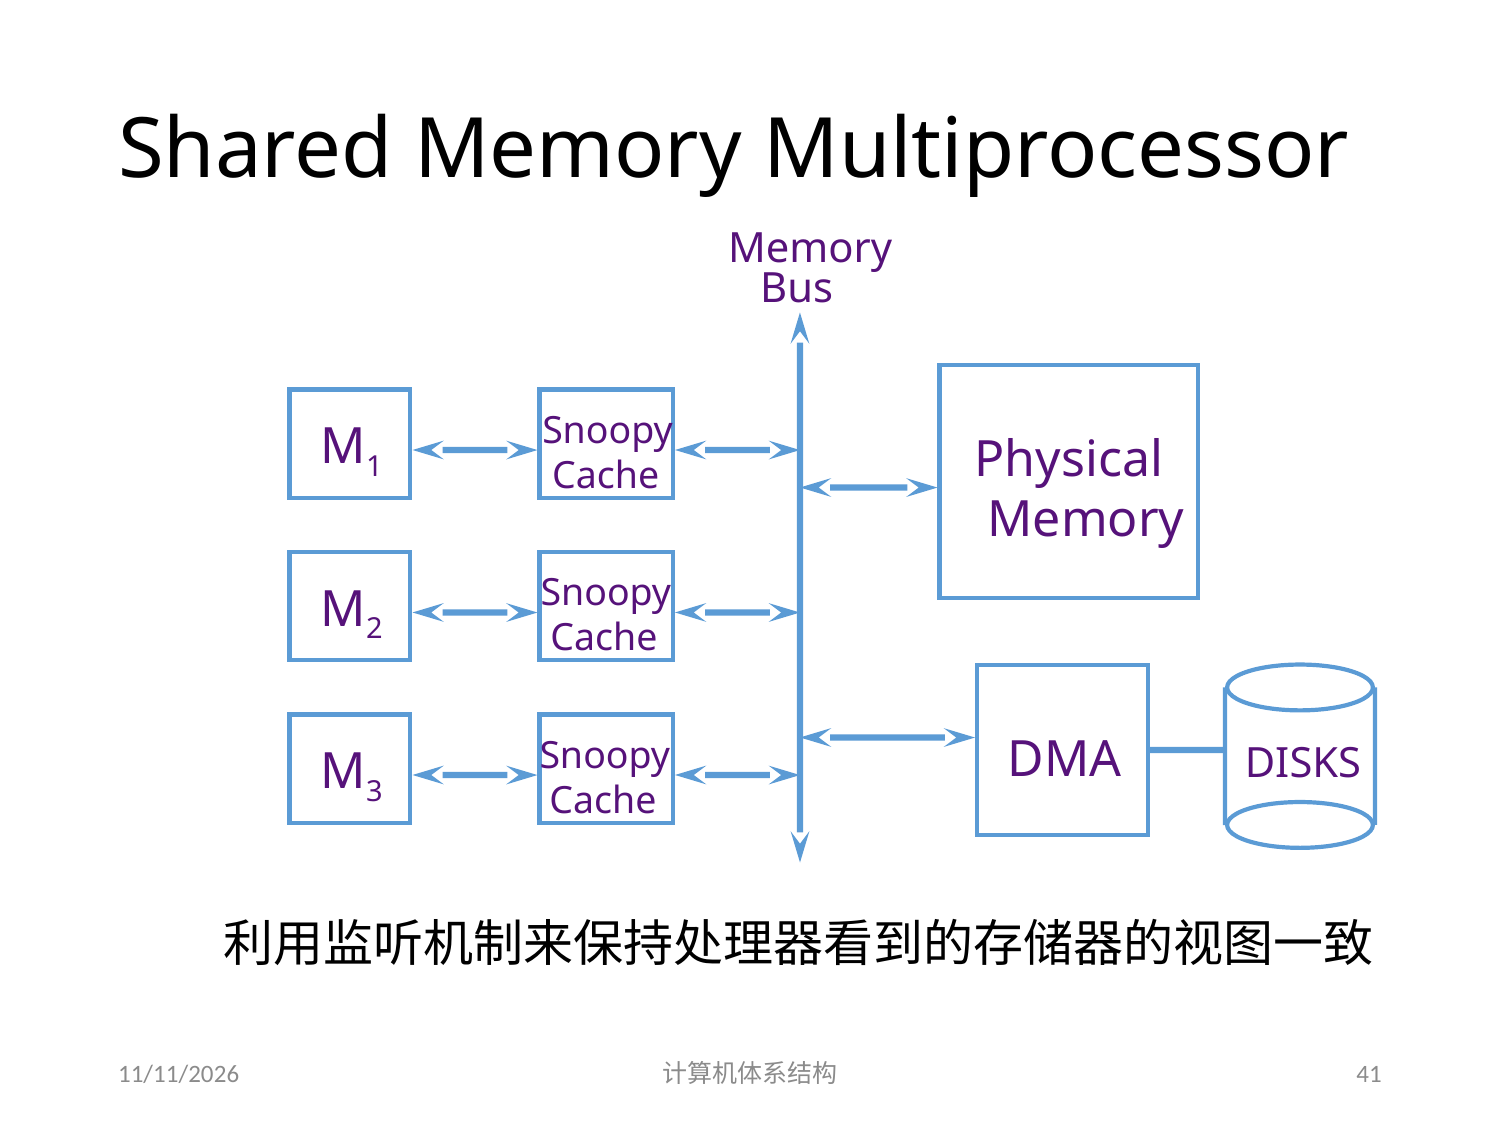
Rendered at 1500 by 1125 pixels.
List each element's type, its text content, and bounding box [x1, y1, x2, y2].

text_box [793, 318, 807, 334]
text_box [289, 389, 411, 498]
text_box [516, 768, 524, 782]
text_box M1 [305, 406, 398, 490]
text_box [412, 768, 434, 782]
slide_number 41 [1059, 1061, 1397, 1103]
text_box [412, 443, 434, 457]
text_box M2 [305, 568, 398, 653]
text_box [675, 443, 696, 457]
text_box [977, 664, 1148, 836]
text_box Physical Memory [959, 418, 1200, 554]
text_box [916, 481, 938, 494]
text_box [939, 364, 1198, 598]
text_box [779, 443, 800, 457]
text_box [687, 606, 696, 619]
text_box [289, 714, 411, 823]
text_box [779, 768, 800, 782]
text_box [954, 731, 976, 744]
text_box [793, 841, 807, 863]
footer 计算机体系结构 [496, 1042, 1004, 1103]
text_box [686, 768, 696, 782]
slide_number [103, 1042, 441, 1103]
text_box [289, 552, 411, 661]
text_box Memory Bus [712, 222, 908, 318]
text_box [799, 731, 821, 744]
text_box DMA [992, 718, 1137, 794]
text_box M3 [305, 731, 398, 815]
text_box [539, 714, 673, 723]
text_box Snoopy Cache [524, 723, 686, 829]
text_box [1227, 802, 1373, 848]
text_box 利用监听机制来保持处理器看到的存储器的视图一致 [162, 910, 1397, 1061]
text_box [412, 606, 434, 619]
text_box [539, 552, 673, 560]
text_box [799, 481, 821, 494]
text_box [779, 606, 800, 619]
text_box Snoopy Cache [525, 560, 687, 666]
text_box DISKS [1219, 727, 1377, 793]
text_box [516, 606, 525, 619]
text_box [1227, 664, 1373, 711]
text_box [539, 389, 673, 398]
title Shared Memory Multiprocessor [103, 41, 1397, 259]
text_box Snoopy Cache [527, 398, 689, 504]
text_box [516, 443, 538, 457]
